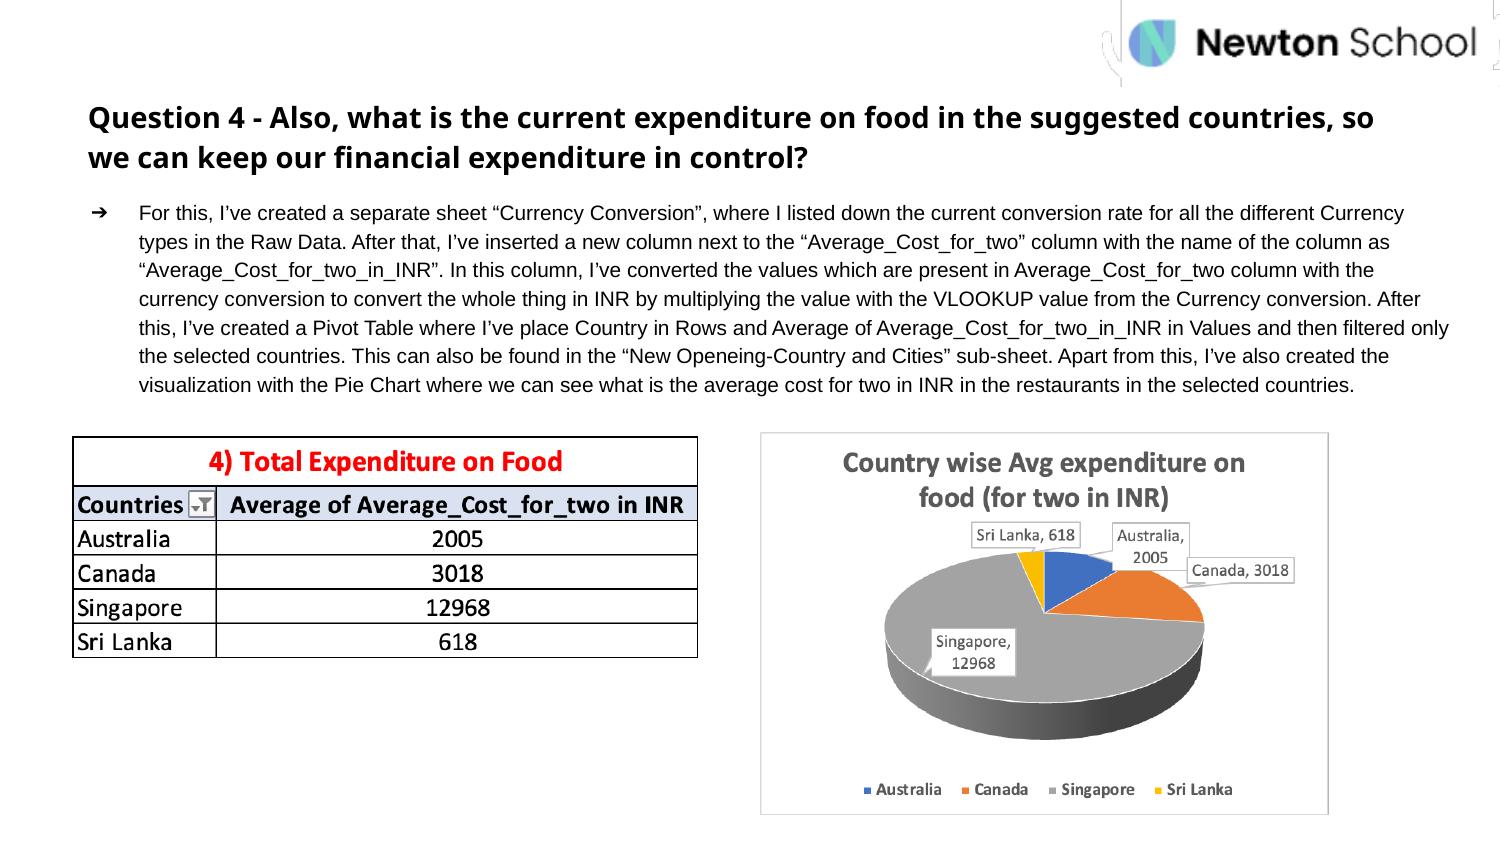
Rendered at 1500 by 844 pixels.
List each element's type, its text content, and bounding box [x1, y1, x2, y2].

picture [1101, 0, 1500, 87]
picture [759, 431, 1329, 815]
text_box Question 4 - Also, what is the current expenditure on food in the suggested countries, so we can keep our financial expenditure in control? [72, 79, 1393, 189]
text_box For this, I’ve created a separate sheet “Currency Conversion”, where I listed down the current conversion rate for all the different Currency types in the Raw Data. After that, I’ve inserted a new column next to the “Average_Cost_for_two” column with the name of the column as “Average_Cost_for_two_in_INR”. In this column, I’ve converted the values which are present in Average_Cost_for_two column with the currency conversion to convert the whole thing in INR by multiplying the value with the VLOOKUP value from the Currency conversion. After this, I’ve created a Pivot Table where I’ve place Country in Rows and Average of Average_Cost_for_two_in_INR in Values and then filtered only the selected countries. This can also be found in the “New Openeing-Country and Cities” sub-sheet. Apart from this, I’ve also created the visualization with the Pie Chart where we can see what is the average cost for two in INR in the restaurants in the selected countries. [48, 180, 1467, 412]
picture [72, 436, 698, 658]
